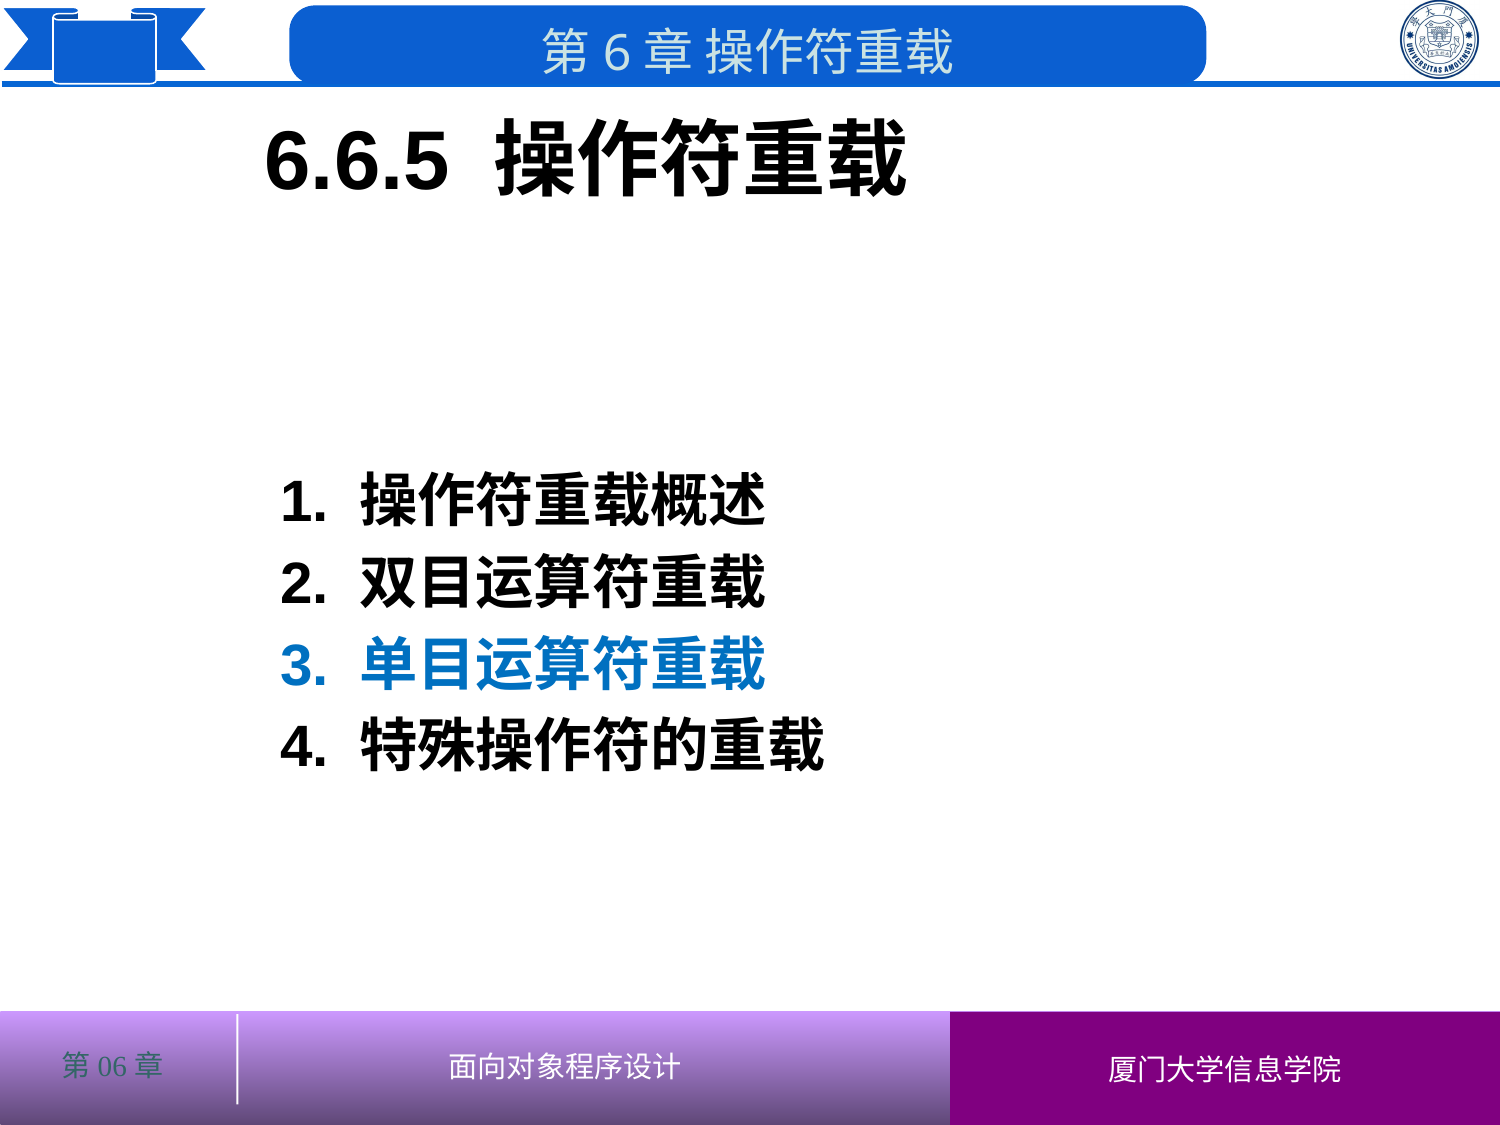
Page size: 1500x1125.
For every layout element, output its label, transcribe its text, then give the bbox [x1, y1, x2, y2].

slide_number [249, 1024, 463, 1101]
text_box 6.6.5 操作符重载 [249, 31, 1400, 282]
text_box 1. 操作符重载概述 2. 双目运算符重载 3. 单目运算符重载 4. 特殊操作符的重载 [265, 456, 852, 801]
picture [1399, 0, 1480, 80]
